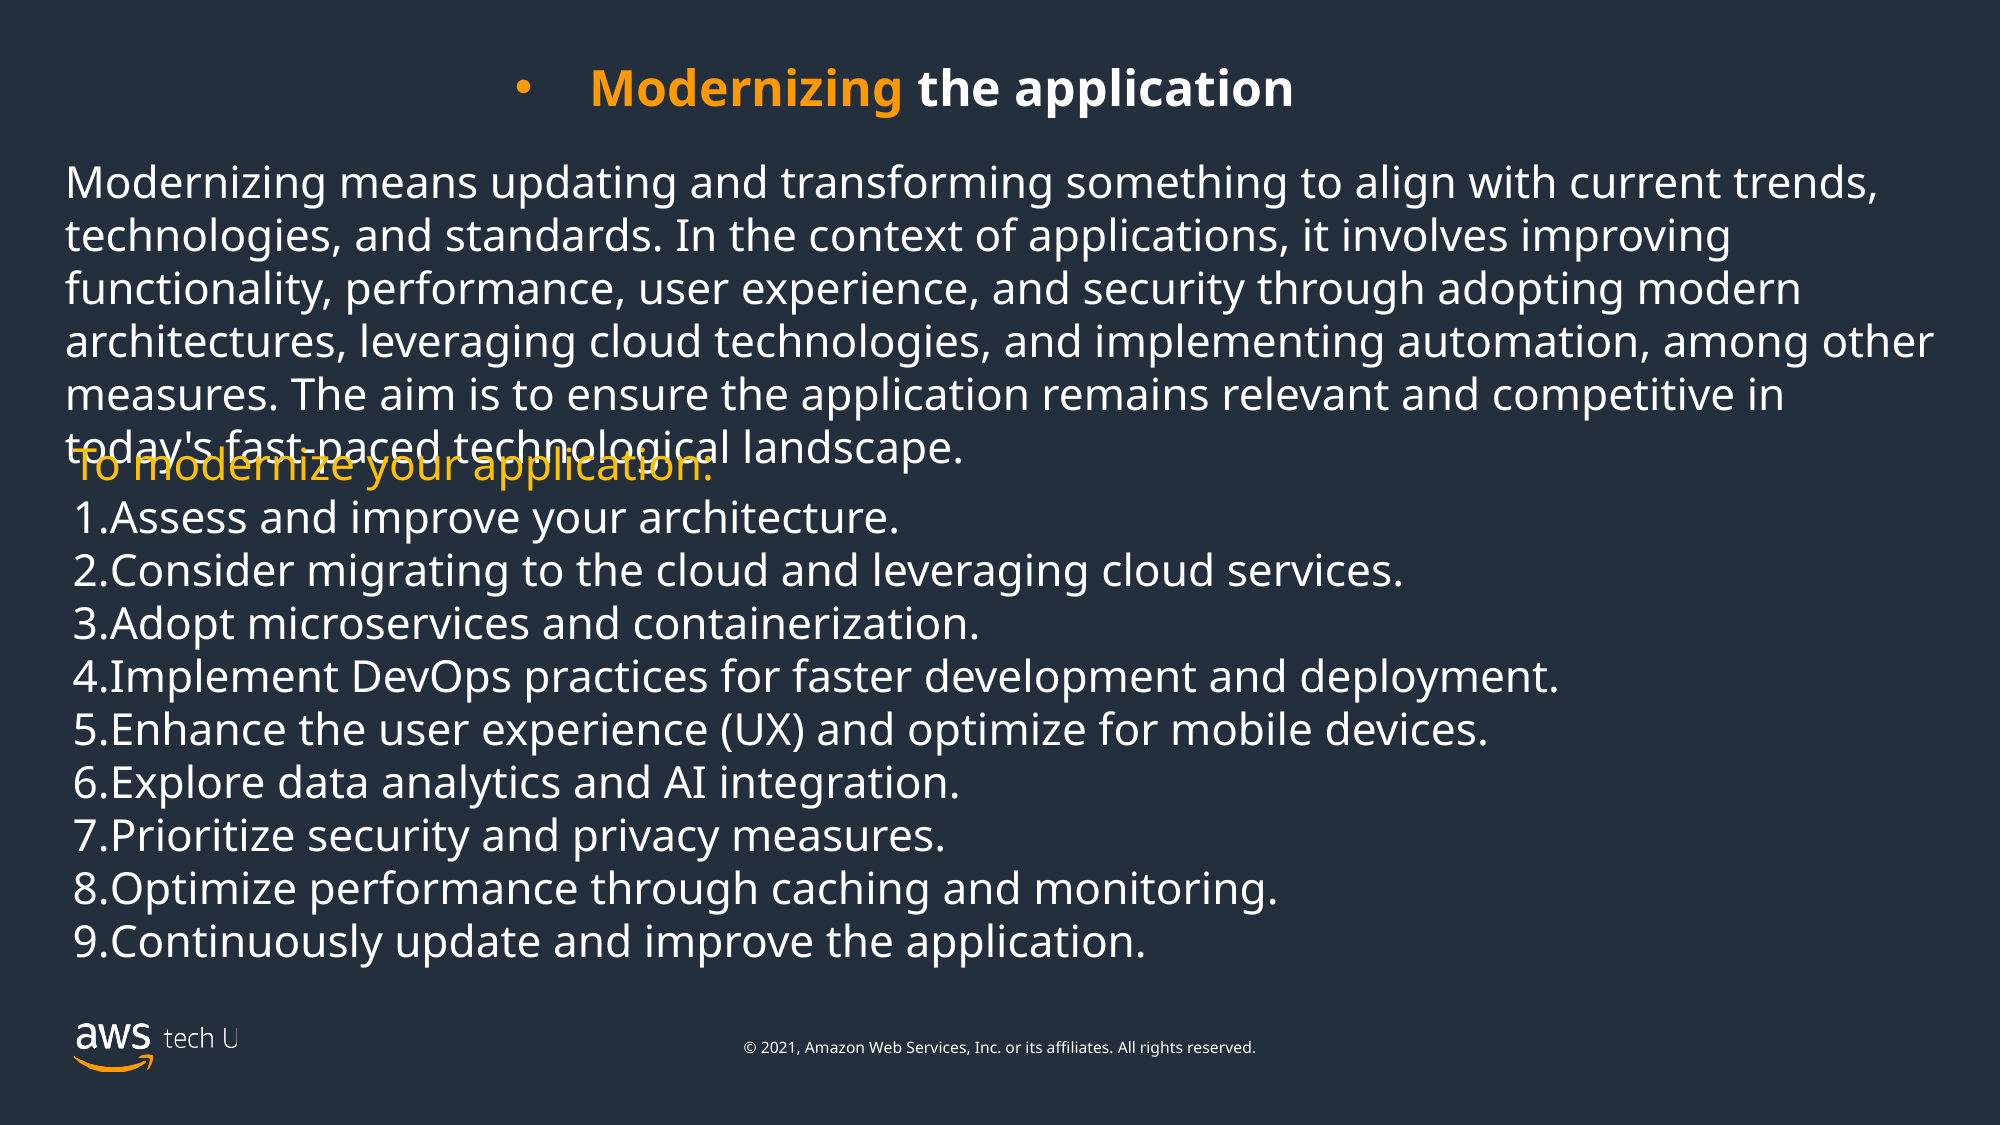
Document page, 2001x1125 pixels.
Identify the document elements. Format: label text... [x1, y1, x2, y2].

text_box Modernizing the application [500, 49, 1500, 124]
text_box To modernize your application: Assess and improve your architecture. Consider migrating to the cloud and leveraging cloud services. Adopt microservices and containerization. Implement DevOps practices for faster development and deployment. Enhance the user experience (UX) and optimize for mobile devices. Explore data analytics and AI integration. Prioritize security and privacy measures. Optimize performance through caching and monitoring. Continuously update and improve the application. [57, 429, 1958, 974]
text_box Modernizing means updating and transforming something to align with current trends, technologies, and standards. In the context of applications, it involves improving functionality, performance, user experience, and security through adopting modern architectures, leveraging cloud technologies, and implementing automation, among other measures. The aim is to ensure the application remains relevant and competitive in today's fast-paced technological landscape. [50, 146, 1958, 480]
